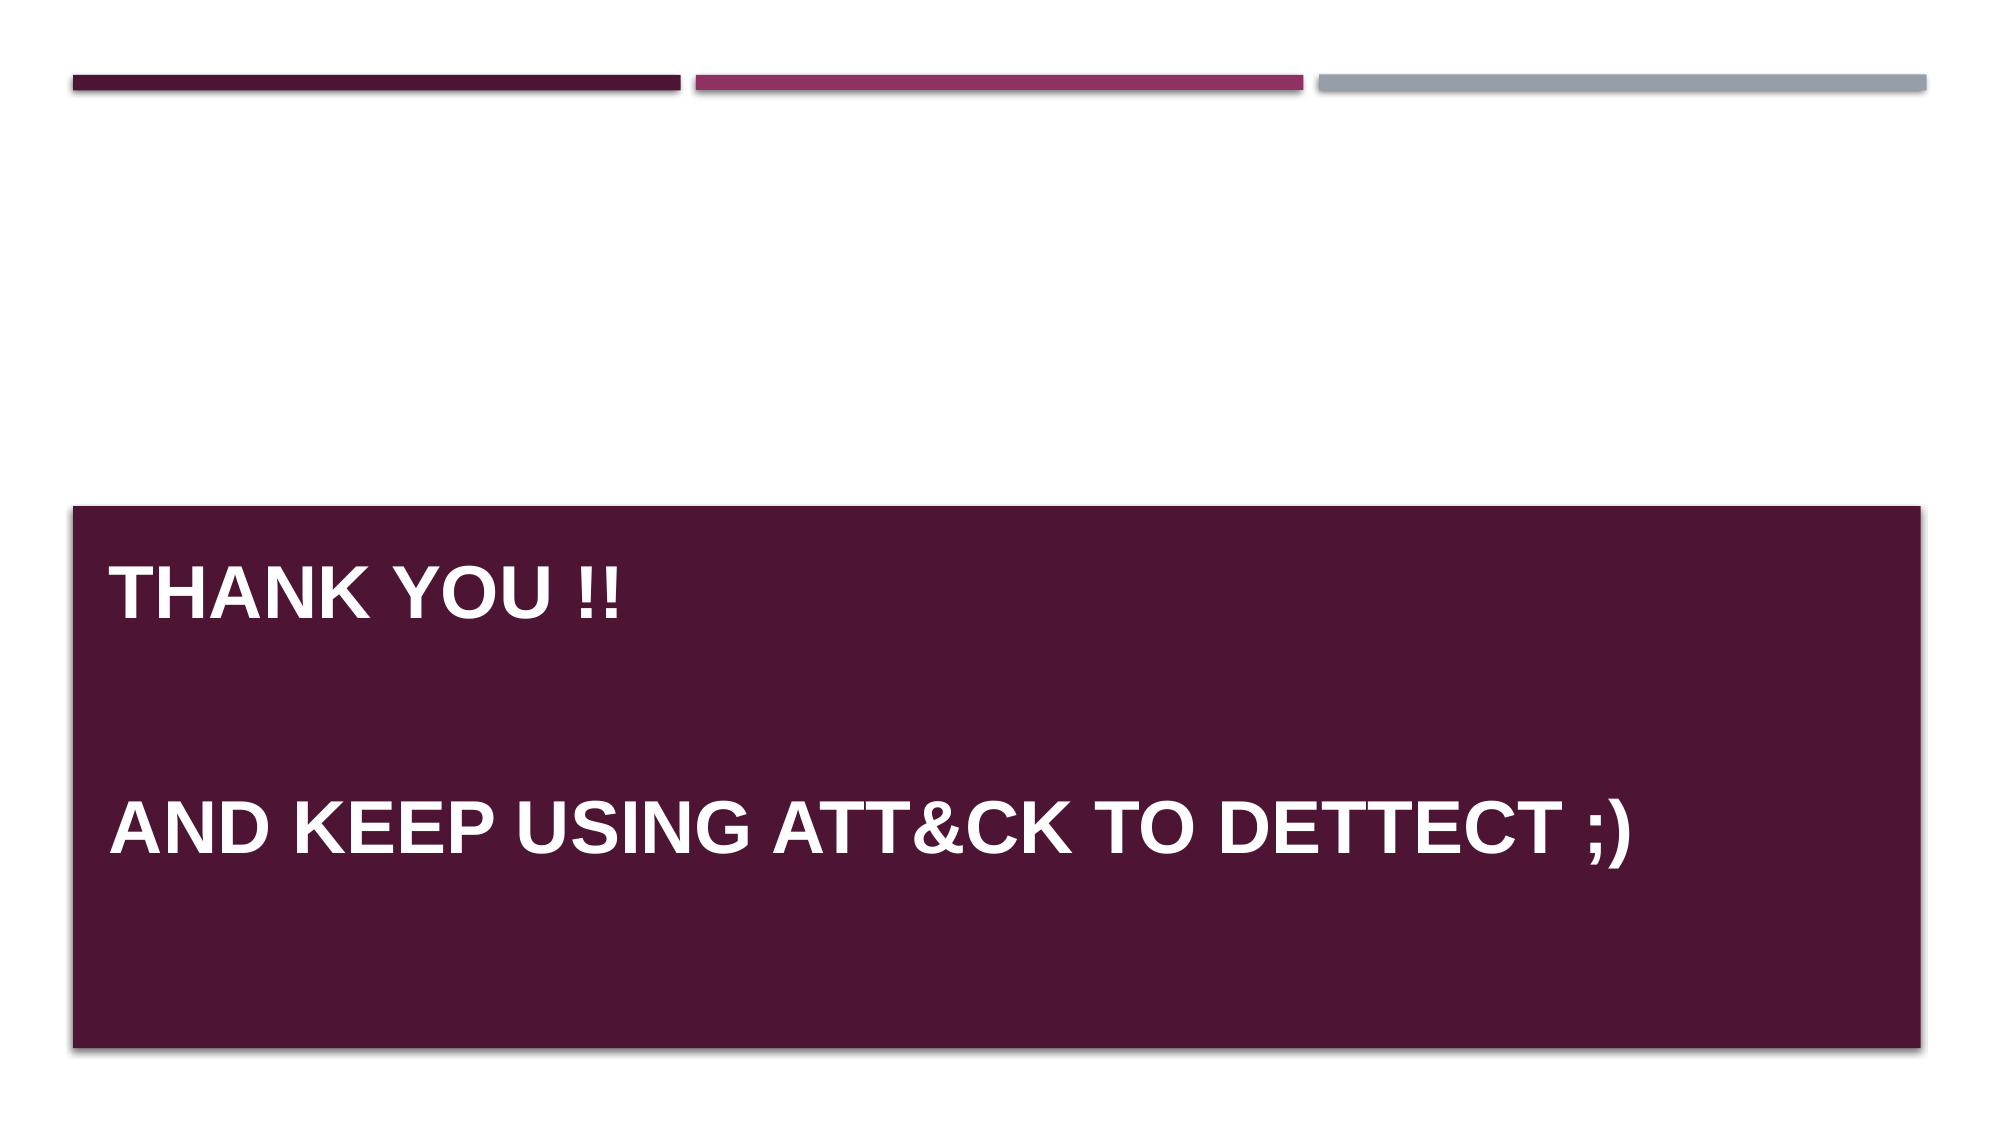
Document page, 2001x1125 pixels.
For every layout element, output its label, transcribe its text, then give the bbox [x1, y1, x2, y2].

subtitle Thank you !! and Keep using ATT&CK to DeTTECT ;) [93, 536, 1898, 1022]
